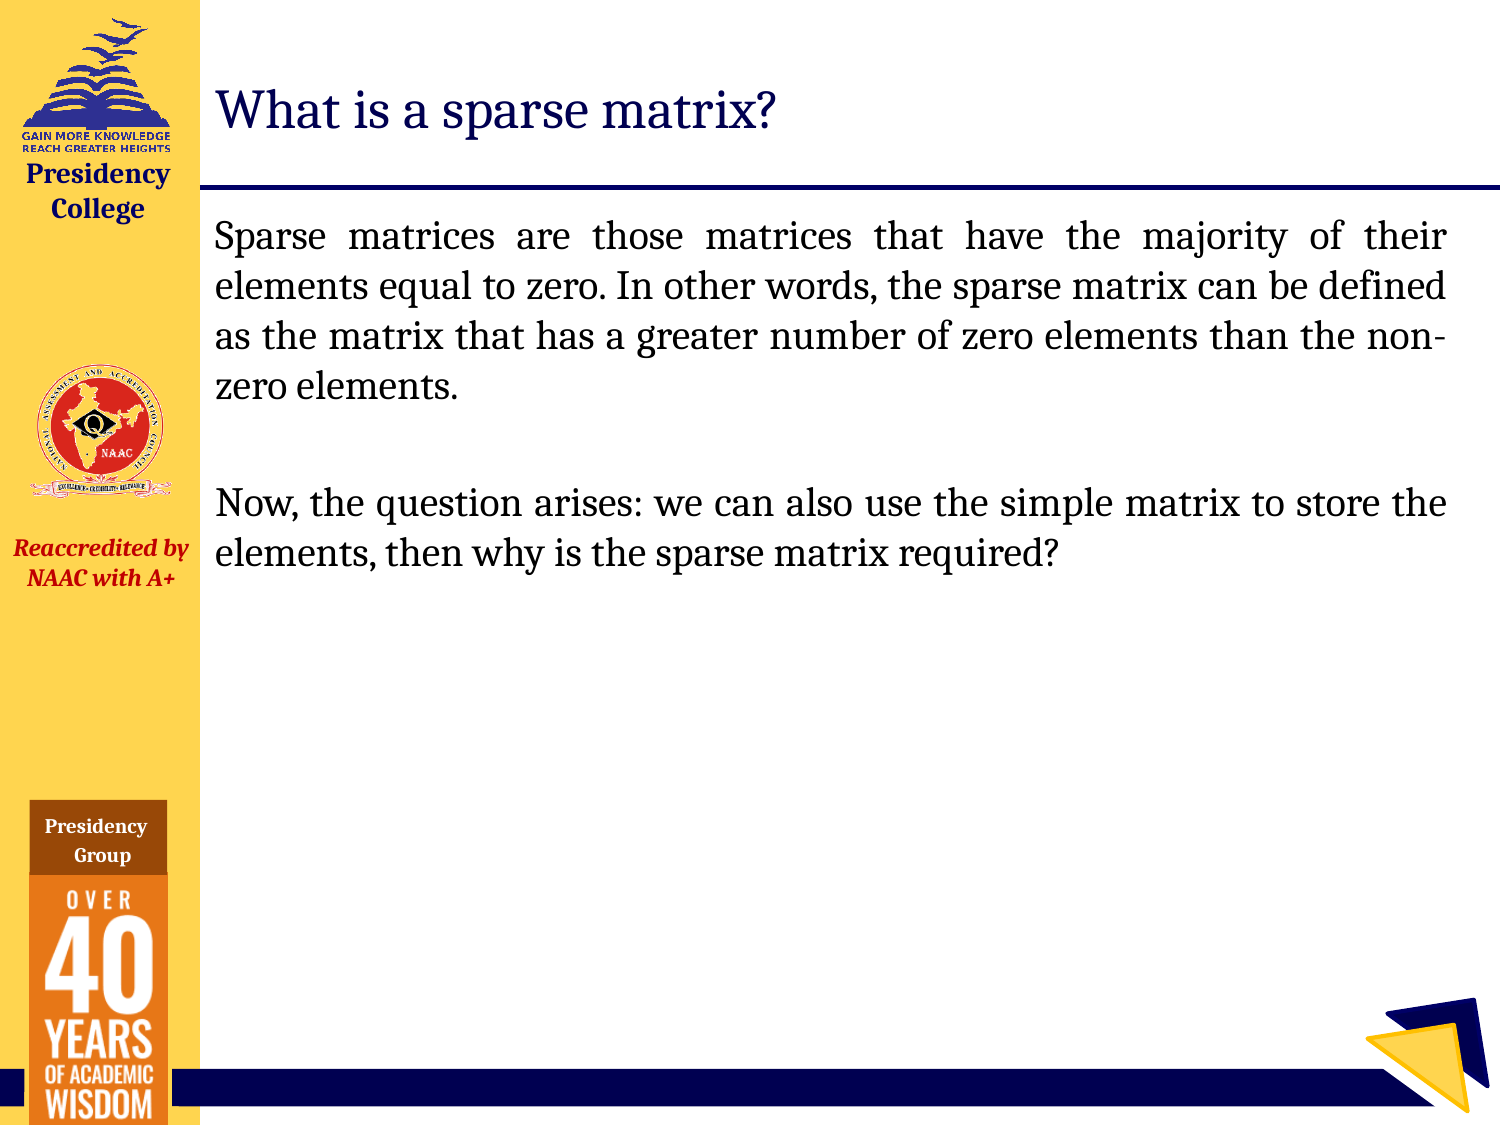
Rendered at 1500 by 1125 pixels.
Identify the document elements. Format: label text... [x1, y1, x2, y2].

list Sparse matrices are those matrices that have the majority of their elements equal to zero. In other words, the sparse matrix can be defined as the matrix that has a greater number of zero elements than the non-zero elements. Now, the question arises: we can also use the simple matrix to store the elements, then why is the sparse matrix required? [200, 200, 1463, 1063]
picture [22, 18, 170, 152]
picture [24, 362, 179, 501]
title What is a sparse matrix? [200, 37, 1463, 175]
picture [29, 875, 168, 1125]
